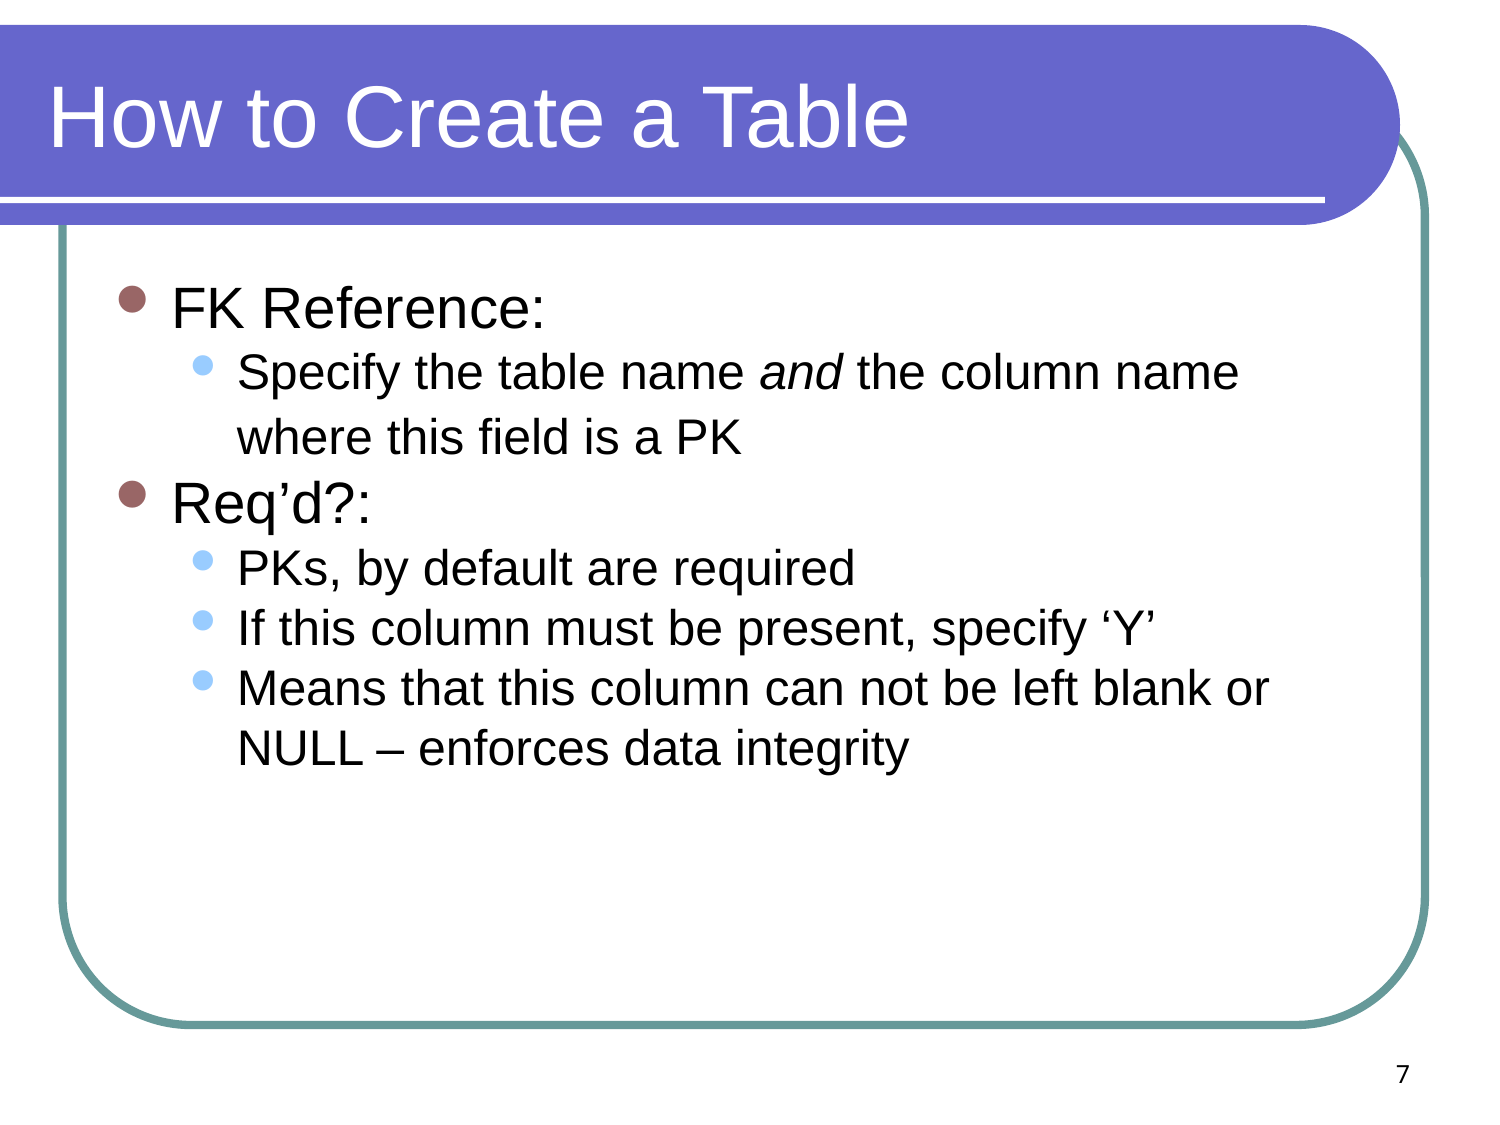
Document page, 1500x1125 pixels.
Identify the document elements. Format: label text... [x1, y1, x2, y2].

list FK Reference: Specify the table name and the column name where this field is a PK Req’d?: PKs, by default are required If this column must be present, specify ‘Y’ Means that this column can not be left blank or NULL – enforces data integrity [99, 262, 1375, 988]
slide_number 7 [1074, 1025, 1425, 1100]
title How to Create a Table [32, 37, 1347, 188]
